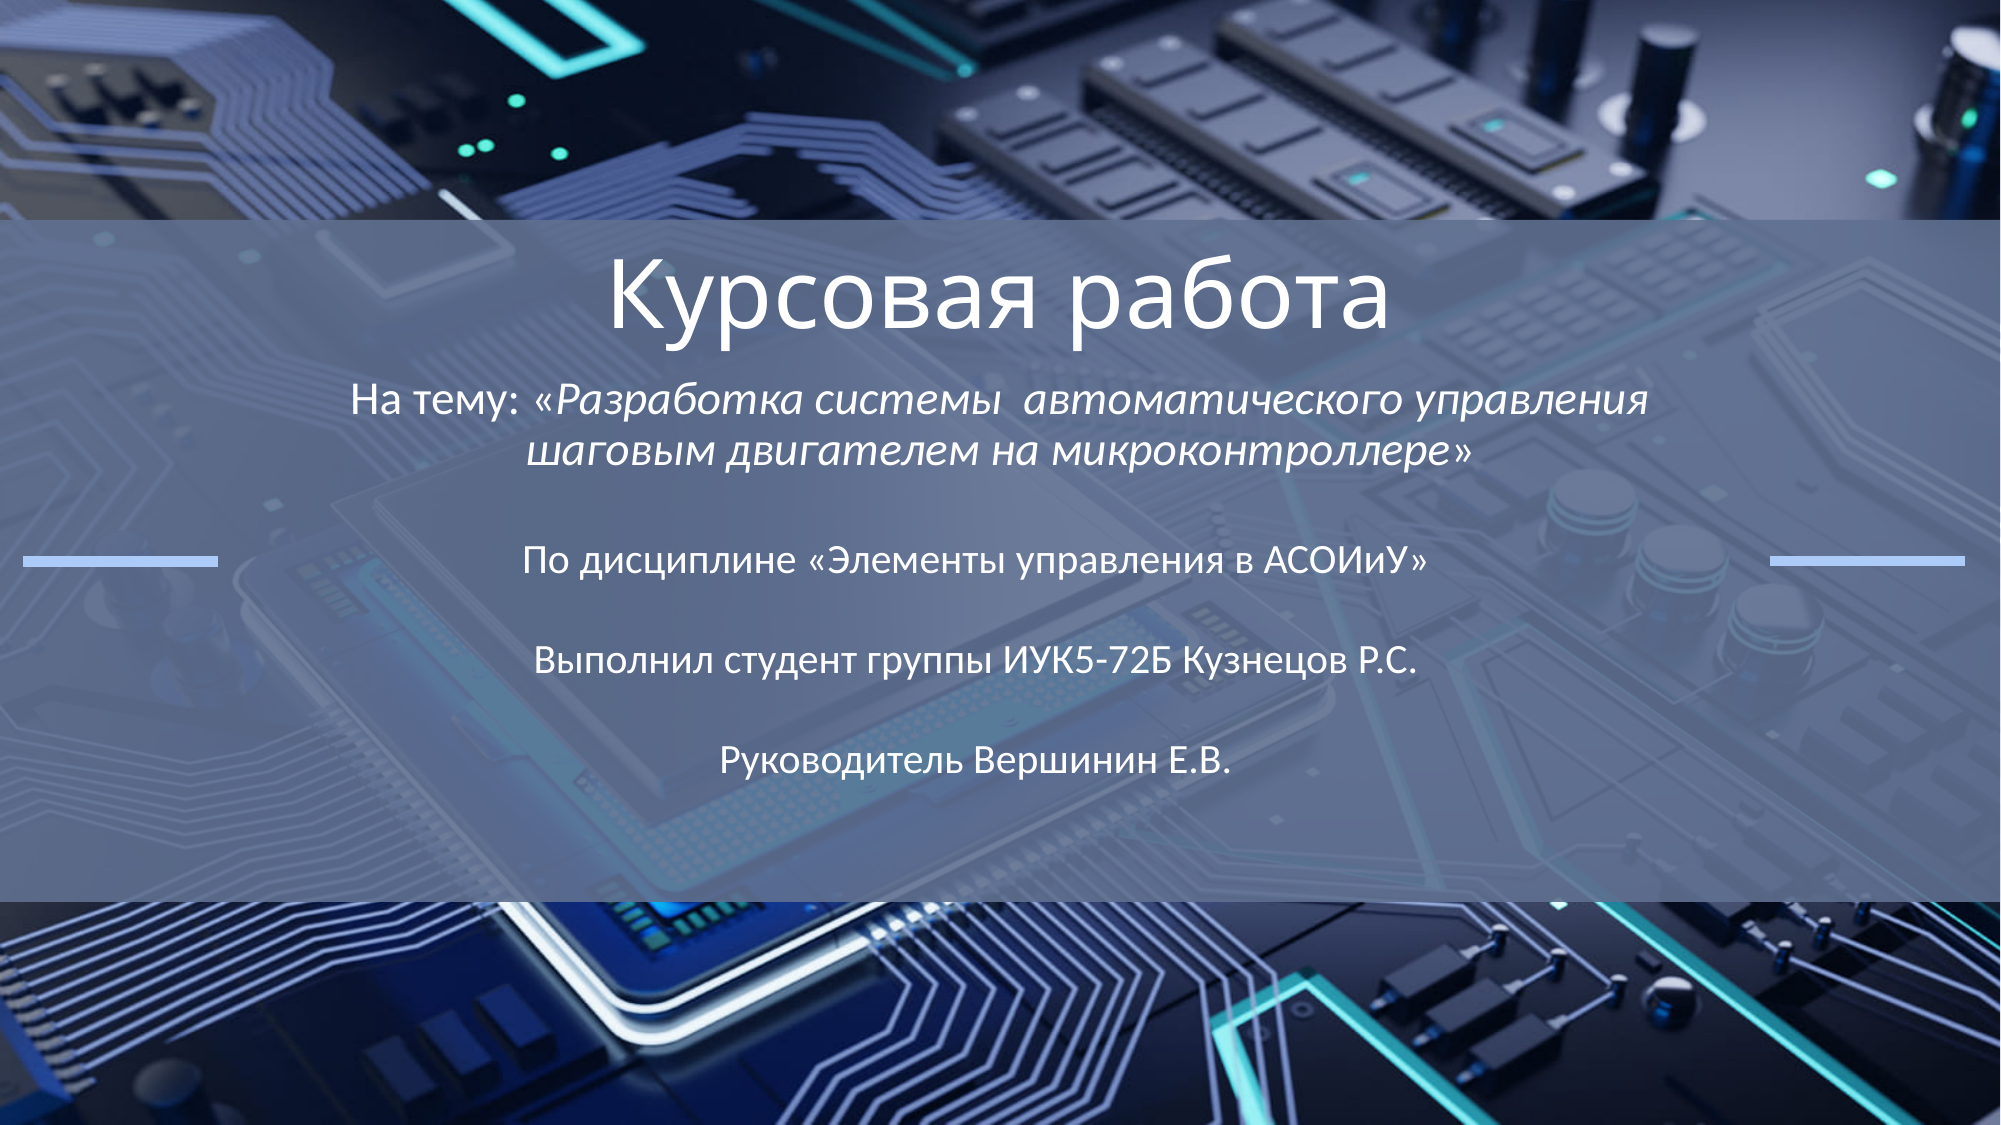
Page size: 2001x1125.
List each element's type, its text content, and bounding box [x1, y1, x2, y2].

picture [0, 0, 2001, 1125]
text_box По дисциплине «Элементы управления в АСОИиУ» Выполнил студент группы ИУК5-72Б Кузнецов Р.С. Руководитель Вершинин Е.В. [507, 524, 1445, 835]
subtitle На тему: «Разработка системы автоматического управления шаговым двигателем на микроконтроллере» [249, 366, 1750, 485]
text_box [0, 219, 2000, 903]
title Курсовая работа [249, 236, 1750, 357]
